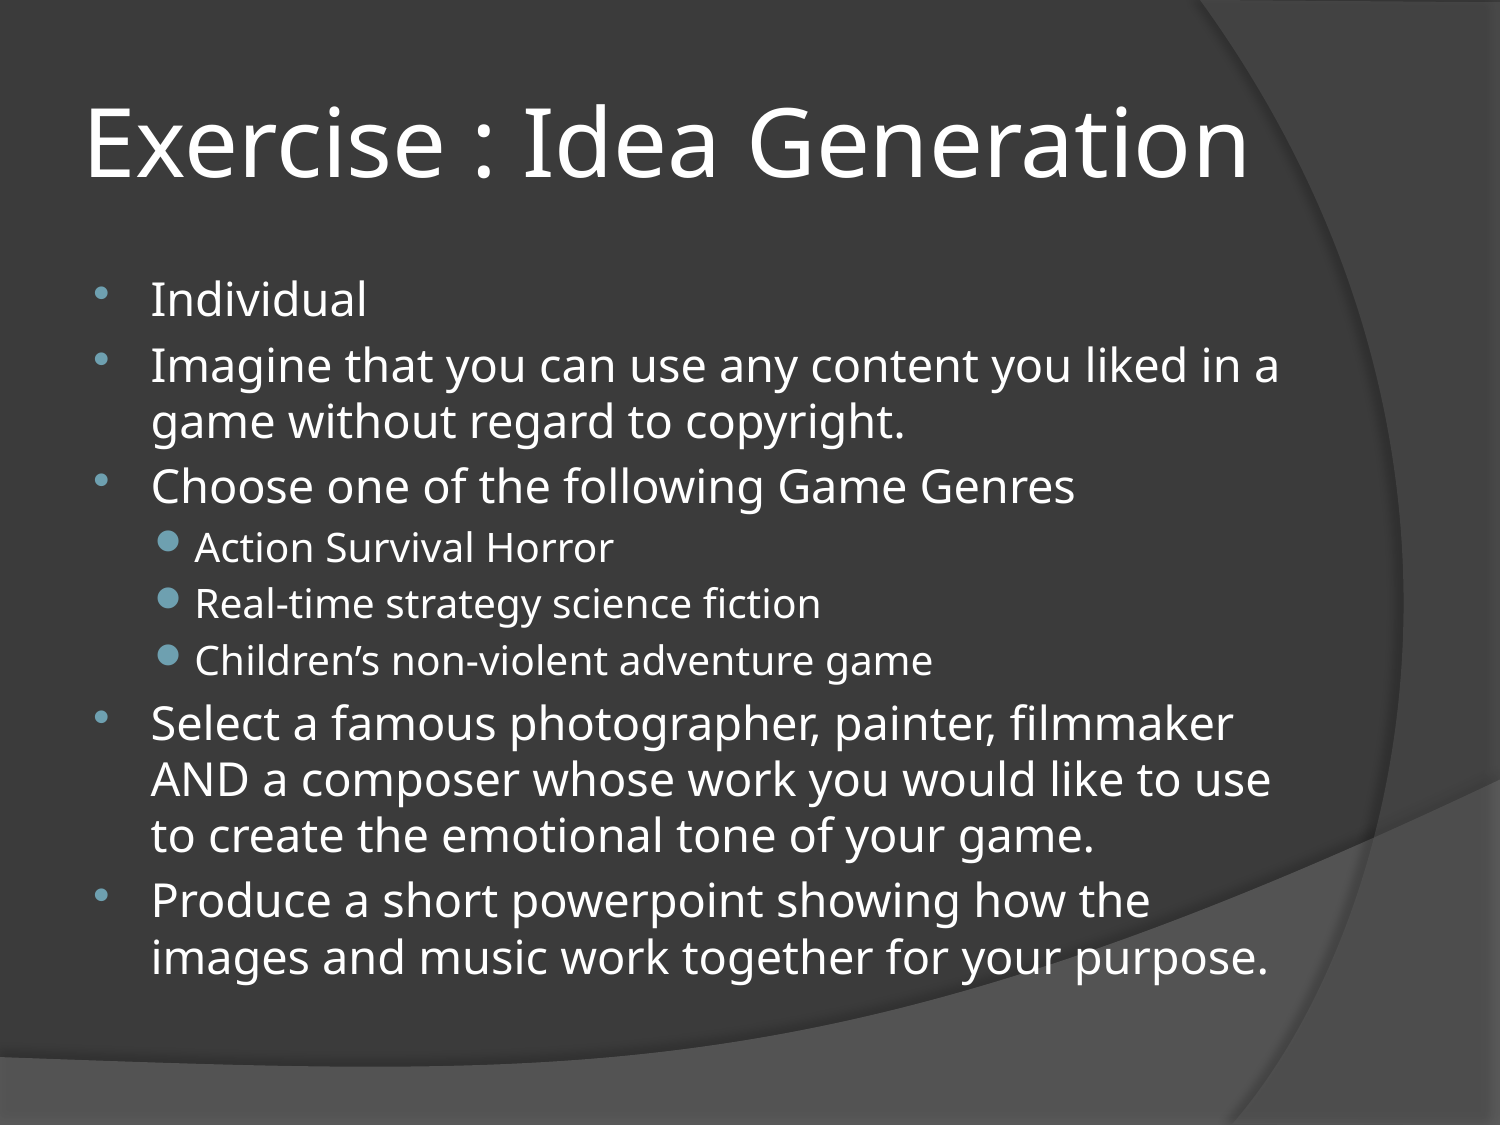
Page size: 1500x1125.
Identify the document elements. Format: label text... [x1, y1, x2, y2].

list Individual Imagine that you can use any content you liked in a game without regard to copyright. Choose one of the following Game Genres Action Survival Horror Real-time strategy science fiction Children’s non-violent adventure game Select a famous photographer, painter, filmmaker AND a composer whose work you would like to use to create the emotional tone of your game. Produce a short powerpoint showing how the images and music work together for your purpose. [75, 262, 1300, 1005]
title Exercise : Idea Generation [75, 45, 1300, 233]
